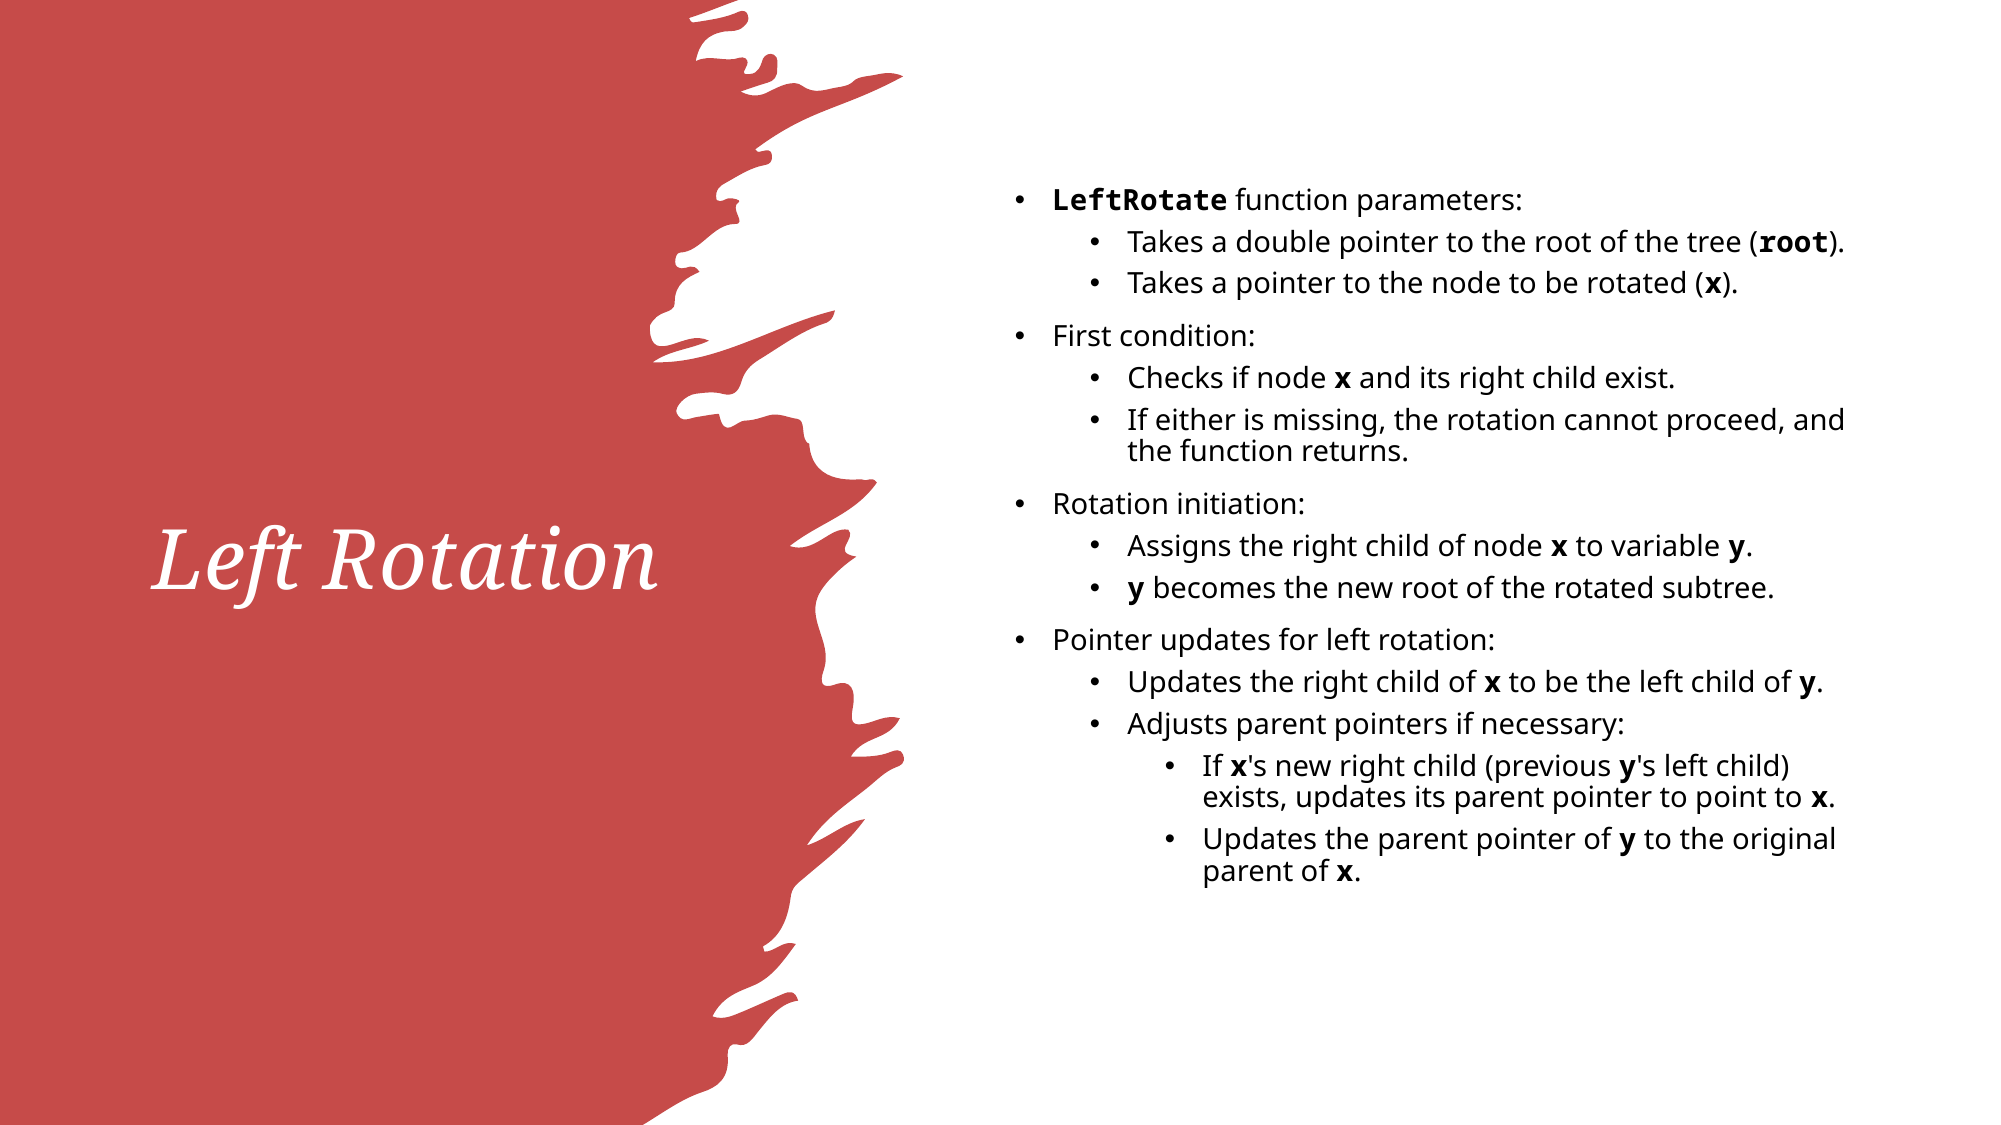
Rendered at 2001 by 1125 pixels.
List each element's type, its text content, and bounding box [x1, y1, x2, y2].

list LeftRotate function parameters: Takes a double pointer to the root of the tree (root). Takes a pointer to the node to be rotated (x). First condition: Checks if node x and its right child exist. If either is missing, the rotation cannot proceed, and the function returns. Rotation initiation: Assigns the right child of node x to variable y. y becomes the new root of the rotated subtree. Pointer updates for left rotation: Updates the right child of x to be the left child of y. Adjusts parent pointers if necessary: If x's new right child (previous y's left child) exists, updates its parent pointer to point to x. Updates the parent pointer of y to the original parent of x. [999, 116, 1863, 1008]
text_box [645, 0, 2000, 1125]
text_box [0, 0, 904, 1125]
title Left Rotation [137, 116, 706, 1008]
